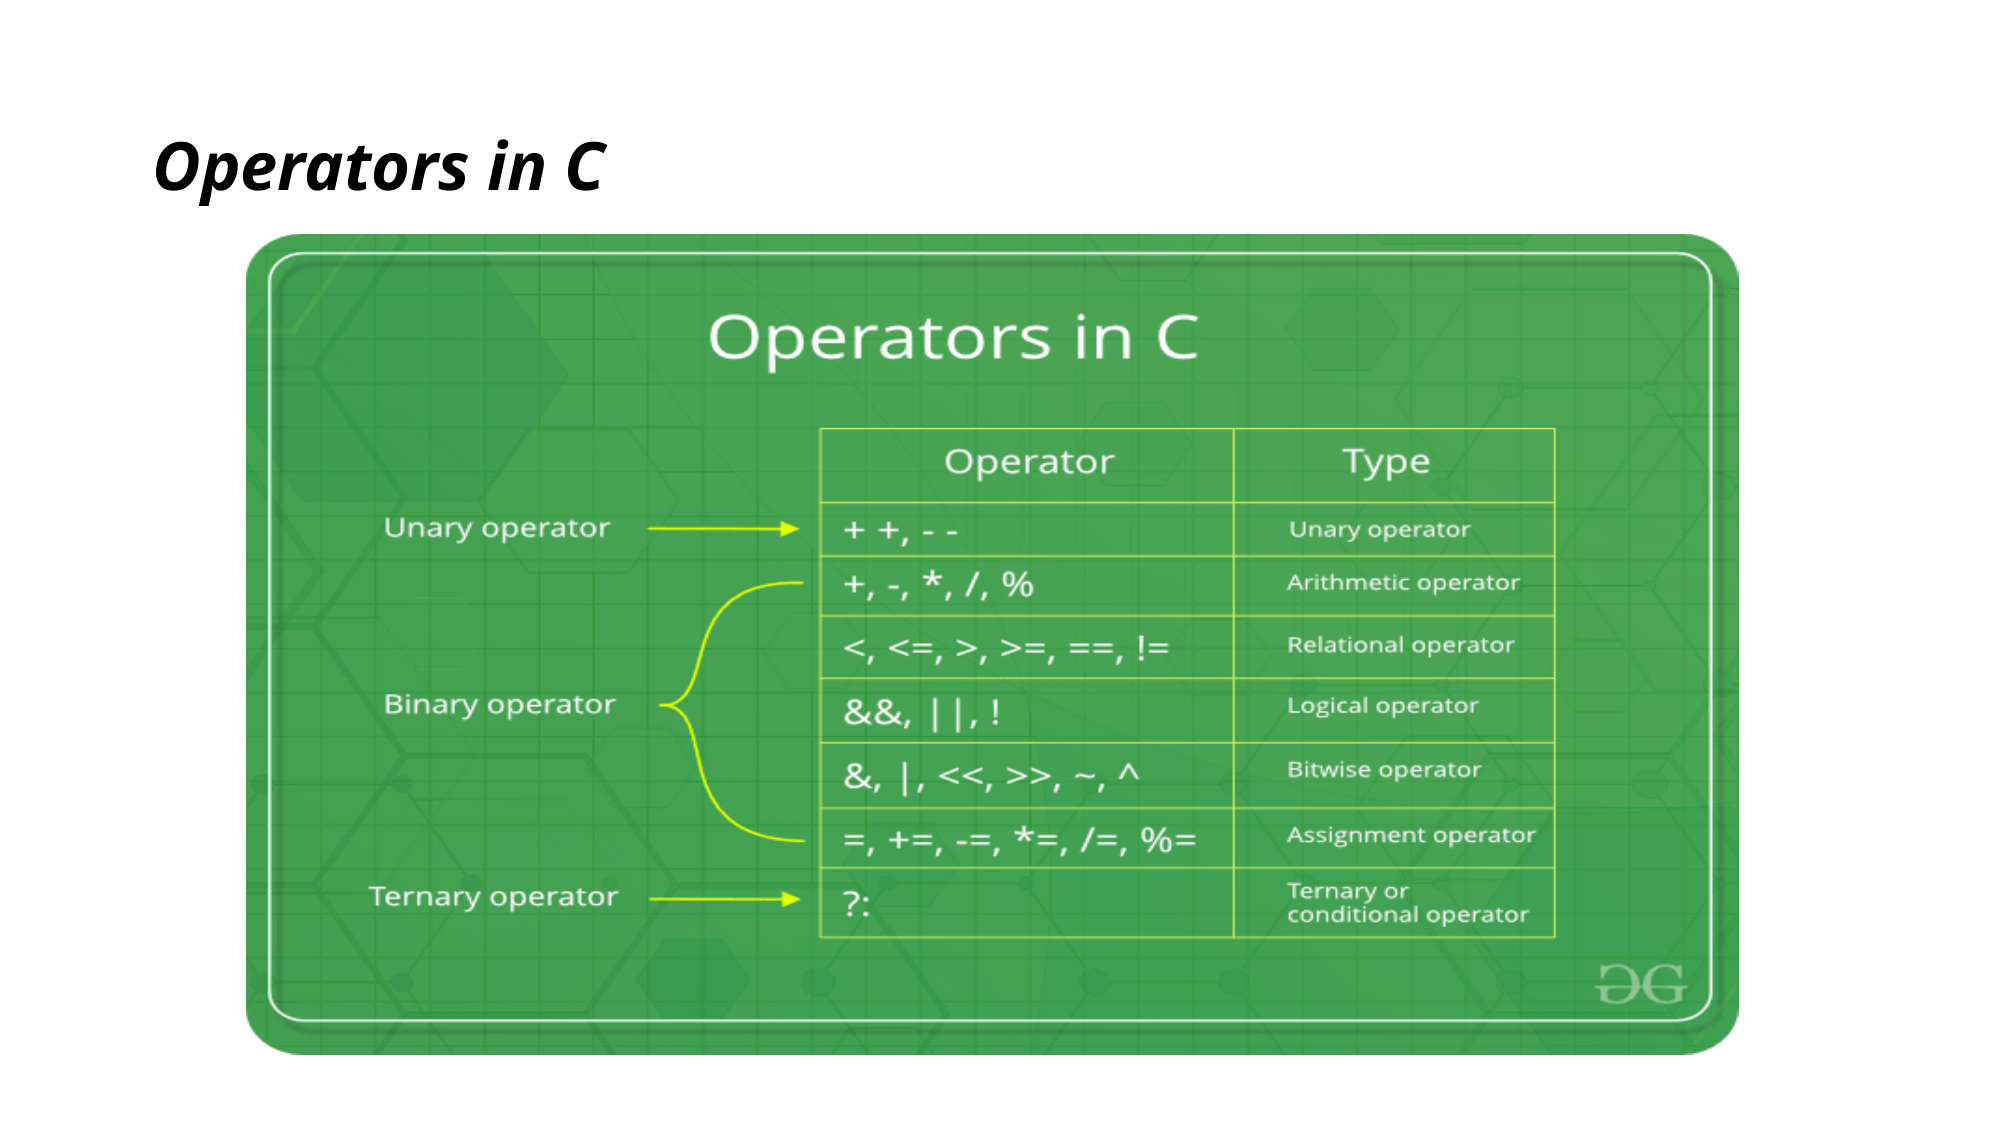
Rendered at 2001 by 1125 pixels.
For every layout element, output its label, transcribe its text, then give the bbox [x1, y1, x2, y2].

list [246, 234, 1739, 1055]
title Operators in C [137, 59, 1863, 278]
